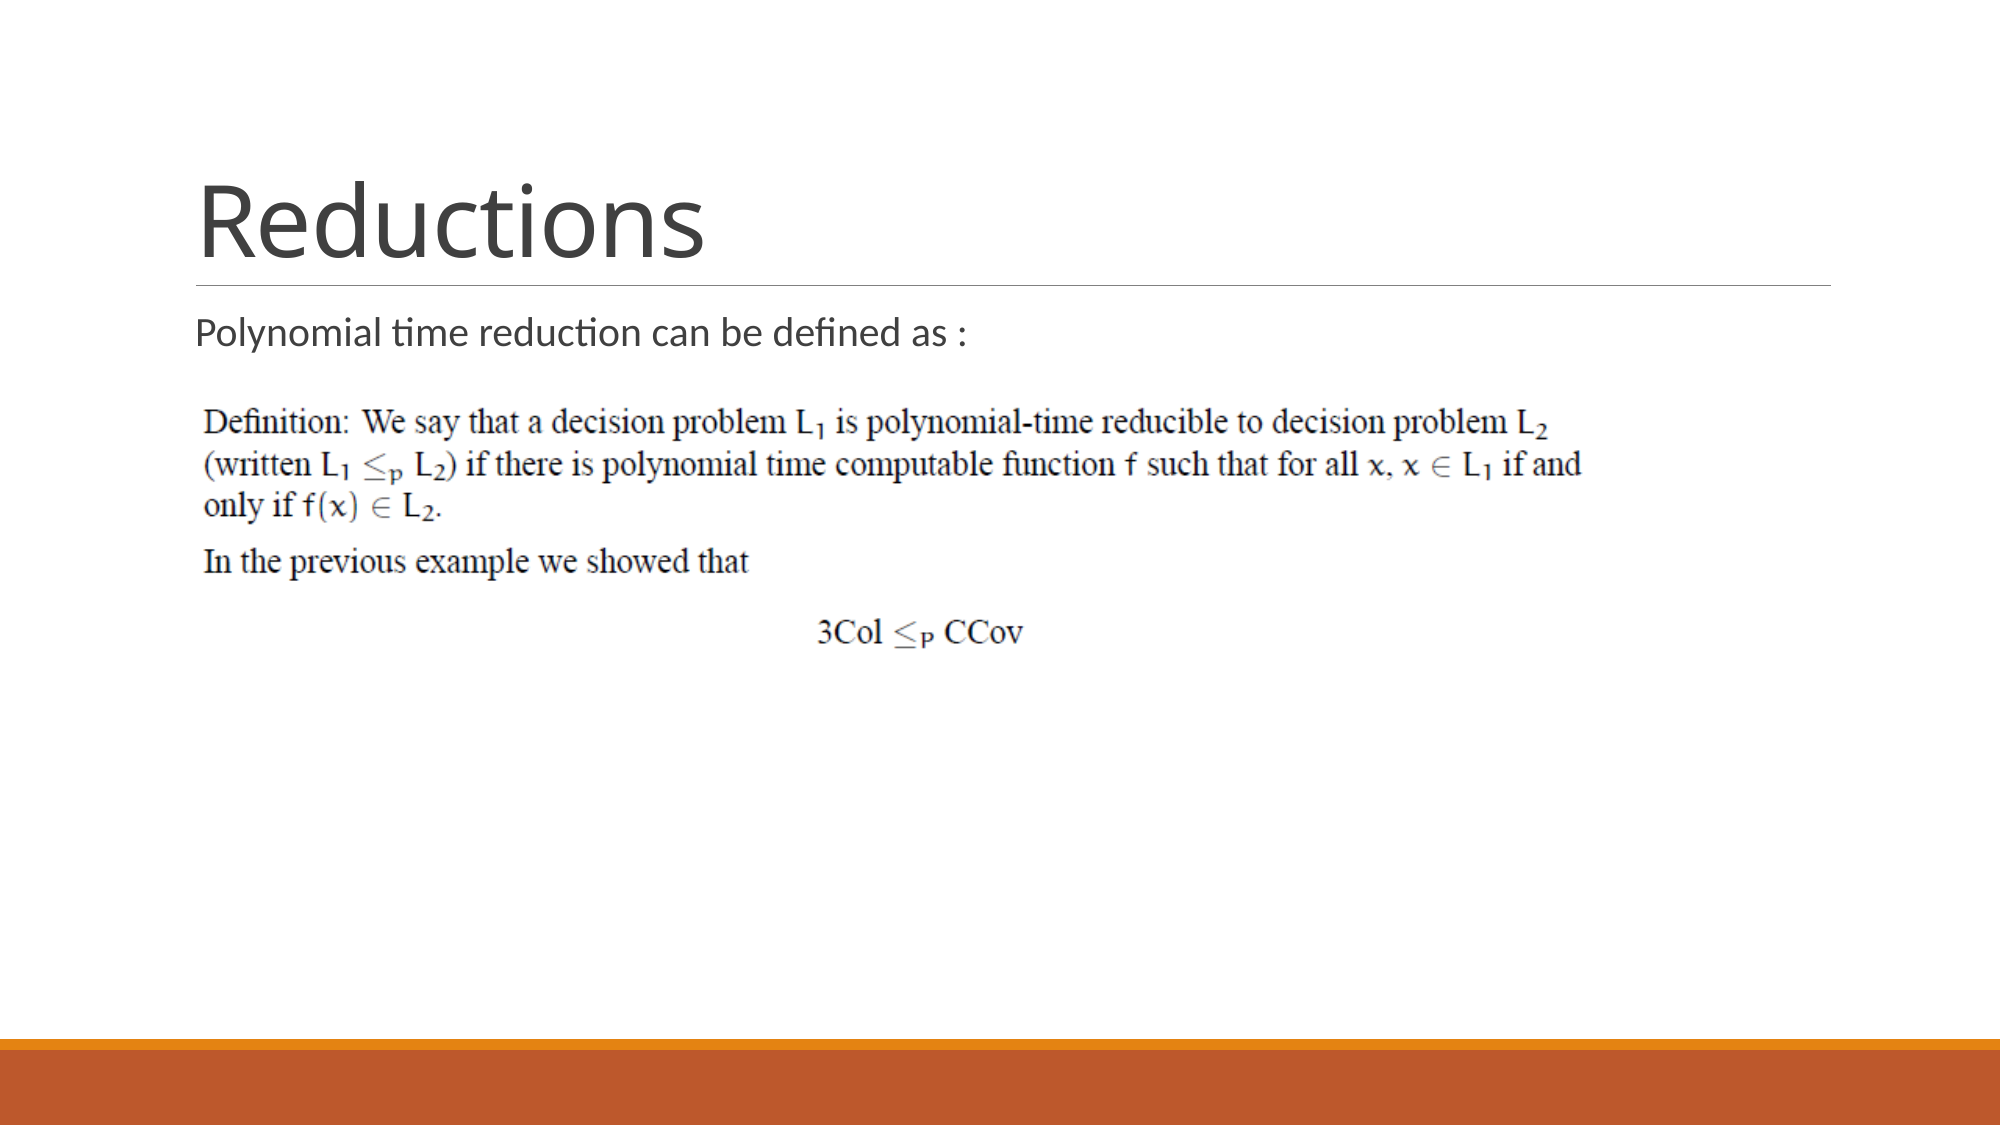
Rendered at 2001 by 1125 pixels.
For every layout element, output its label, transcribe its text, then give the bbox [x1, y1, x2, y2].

title Reductions [180, 47, 1830, 285]
list Polynomial time reduction can be defined as : [180, 302, 1830, 963]
picture [195, 391, 1606, 661]
